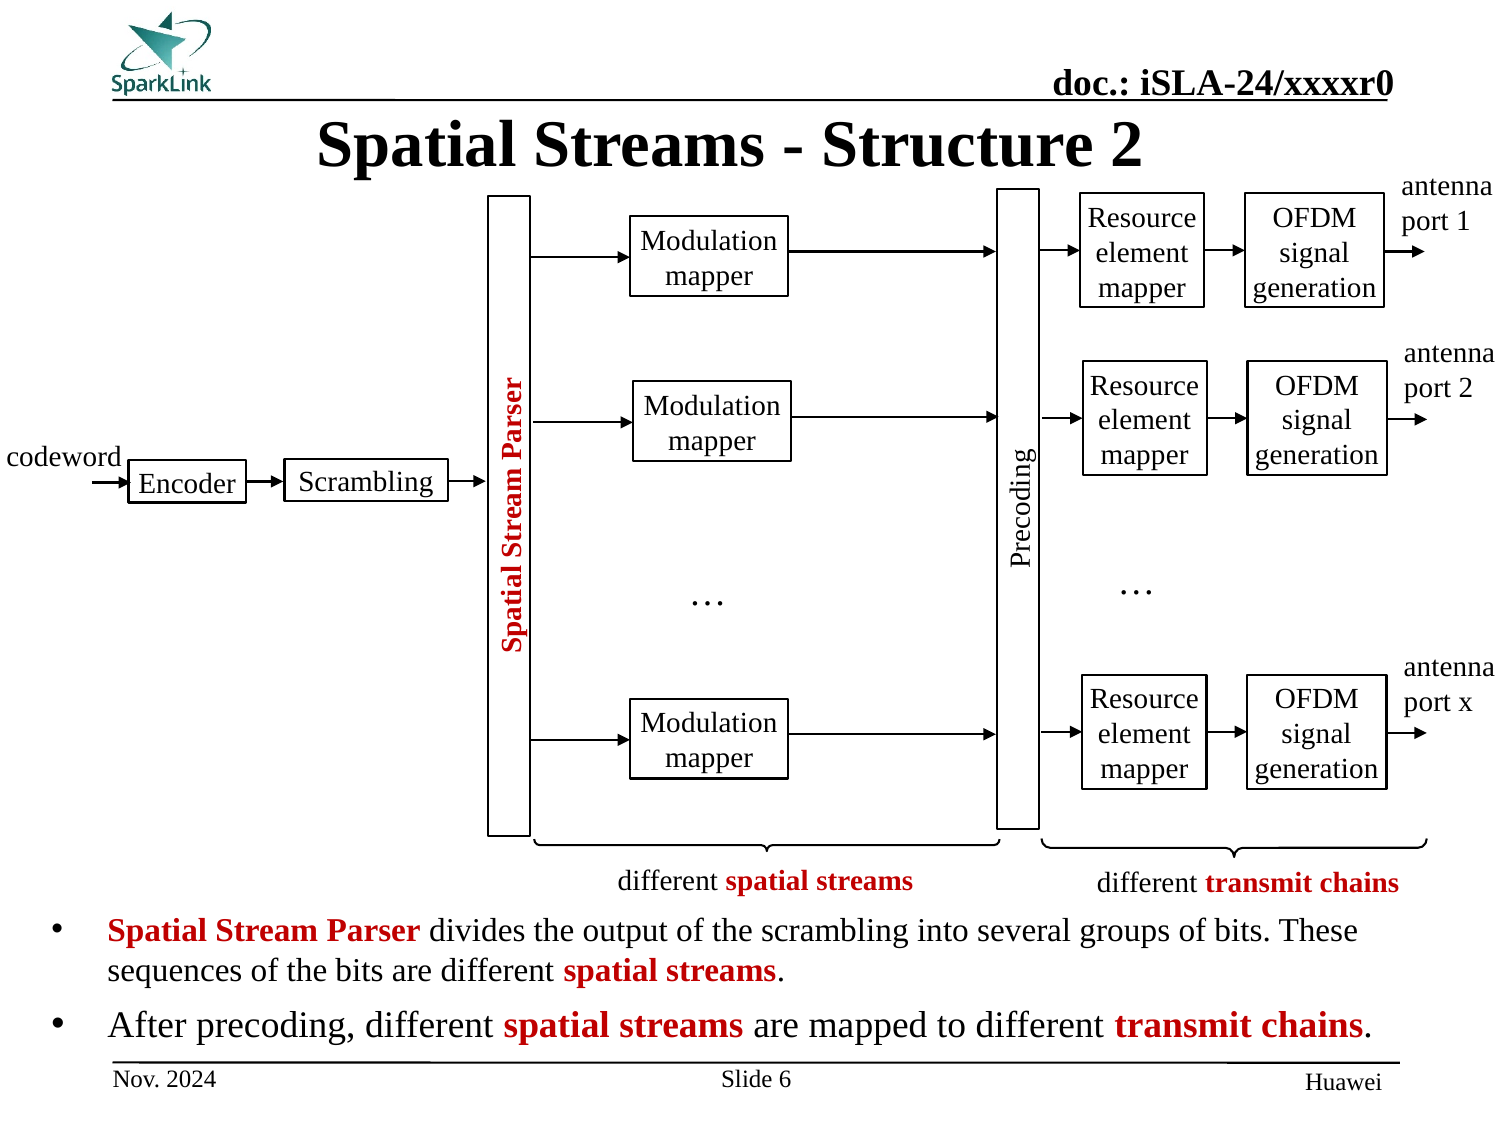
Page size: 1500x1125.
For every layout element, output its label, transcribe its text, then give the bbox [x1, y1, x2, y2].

text_box antenna port 1 [1386, 158, 1500, 244]
text_box Encoder [128, 460, 246, 503]
text_box OFDM signal generation [1247, 361, 1387, 476]
text_box Precoding [997, 188, 1040, 830]
slide_number Slide 6 [712, 1061, 800, 1123]
text_box Spatial Stream Parser [488, 195, 531, 836]
list Spatial Stream Parser divides the output of the scrambling into several groups of bits. These sequences of the bits are different spatial streams. [35, 900, 1477, 982]
text_box … [1102, 549, 1173, 610]
text_box Modulation mapper [630, 215, 789, 296]
text_box Resource element mapper [1082, 674, 1207, 789]
text_box Resource element mapper [1080, 193, 1205, 308]
text_box Resource element mapper [1082, 361, 1207, 476]
text_box codeword [0, 429, 161, 480]
text_box [1041, 838, 1427, 855]
text_box Modulation mapper [630, 698, 789, 779]
text_box Modulation mapper [633, 381, 792, 462]
text_box OFDM signal generation [1245, 193, 1385, 308]
text_box different spatial streams [602, 853, 973, 900]
text_box … [674, 560, 744, 621]
picture [110, 6, 211, 93]
text_box After precoding, different spatial streams are mapped to different transmit chains. [36, 992, 1437, 1045]
text_box different transmit chains [1082, 855, 1452, 900]
text_box antenna port x [1388, 639, 1500, 725]
text_box [534, 839, 1000, 852]
text_box Scrambling [284, 458, 448, 501]
text_box Spatial Streams - Structure 2 [93, 93, 1369, 188]
text_box antenna port 2 [1389, 326, 1500, 411]
text_box OFDM signal generation [1247, 674, 1387, 789]
